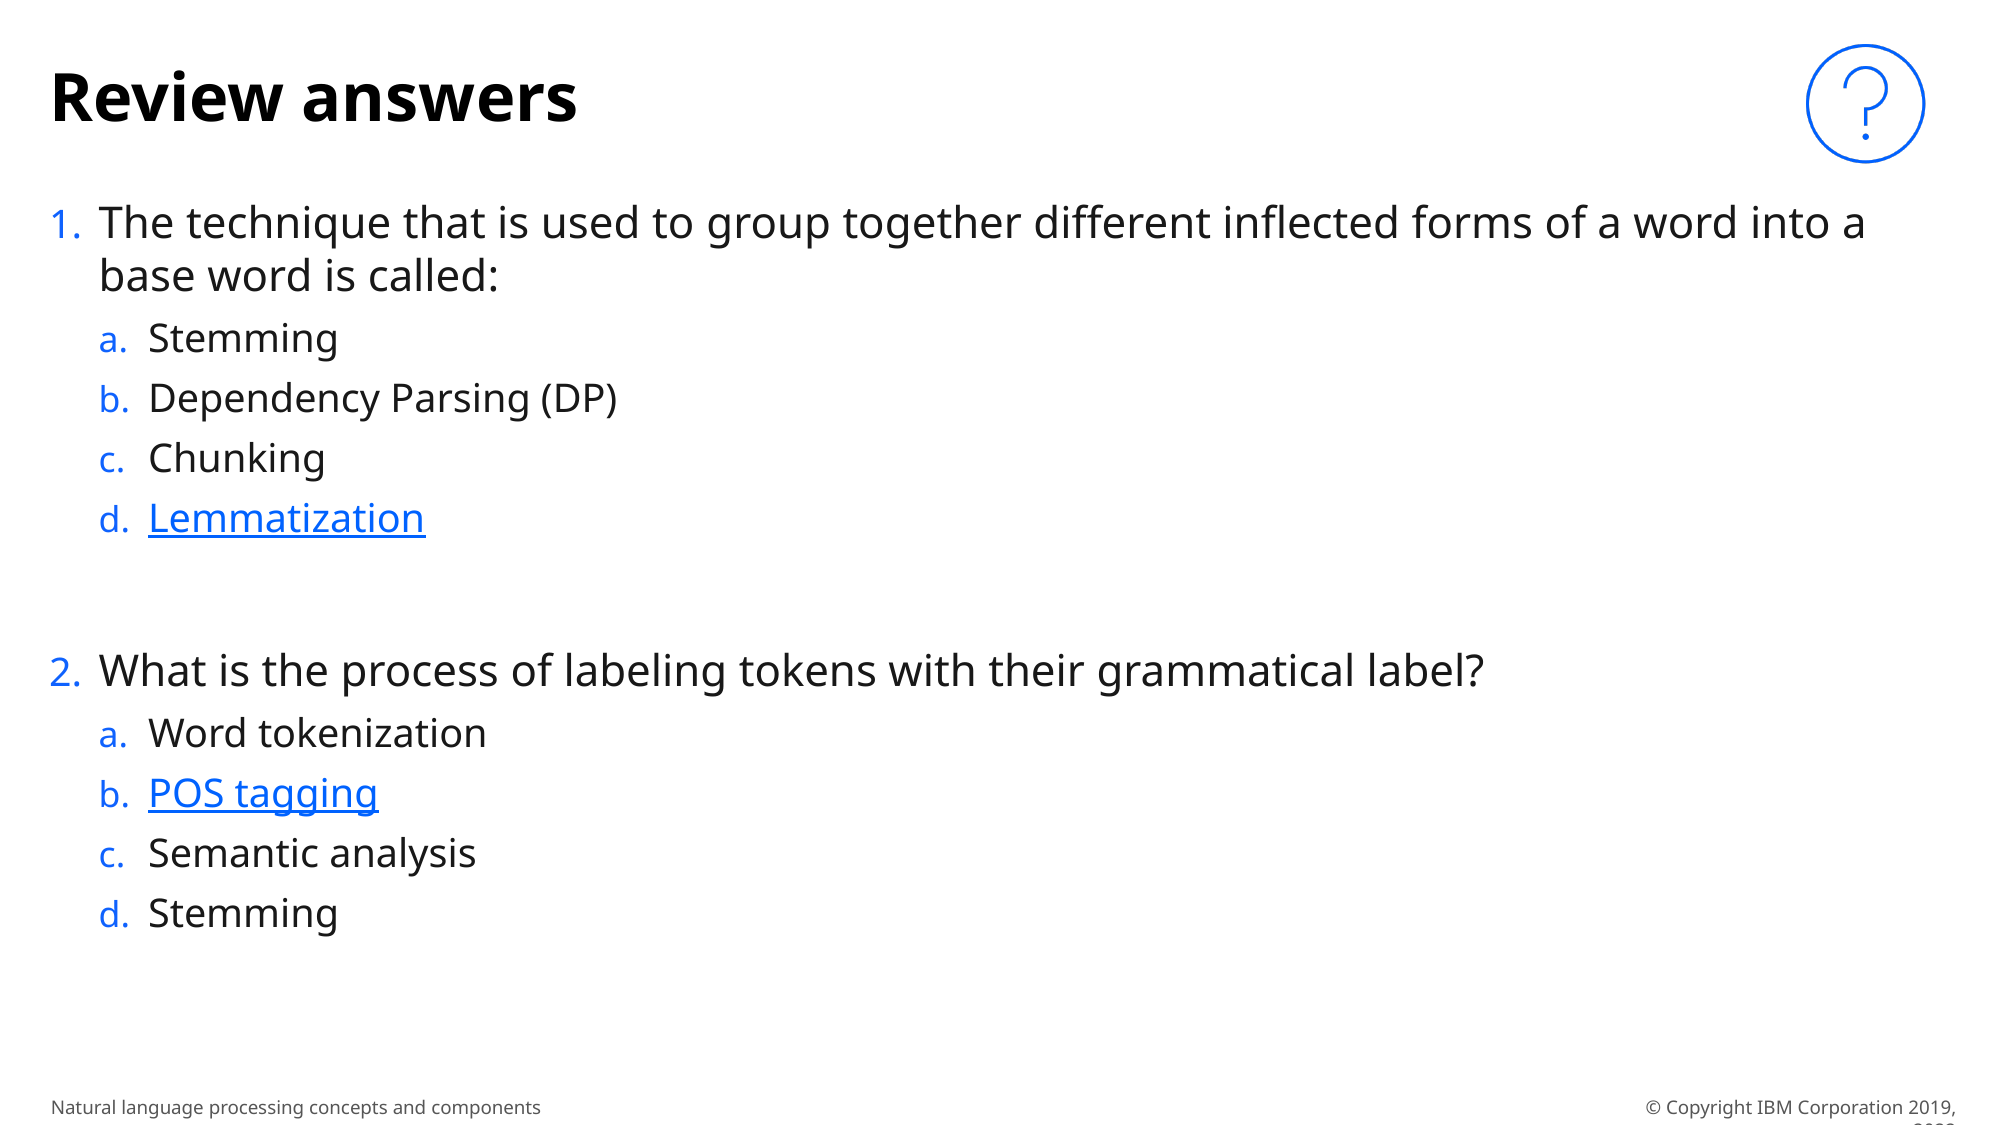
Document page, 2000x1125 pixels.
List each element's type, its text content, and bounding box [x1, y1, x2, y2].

footer © Copyright IBM Corporation 2019, 2022 [1616, 1096, 1972, 1125]
title Review answers [34, 29, 1790, 171]
list The technique that is used to group together different inflected forms of a word into a base word is called: Stemming Dependency Parsing (DP) Chunking Lemmatization What is the process of labeling tokens with their grammatical label? Word tokenization POS tagging Semantic analysis Stemming [34, 191, 1944, 1097]
picture [1790, 28, 1941, 179]
